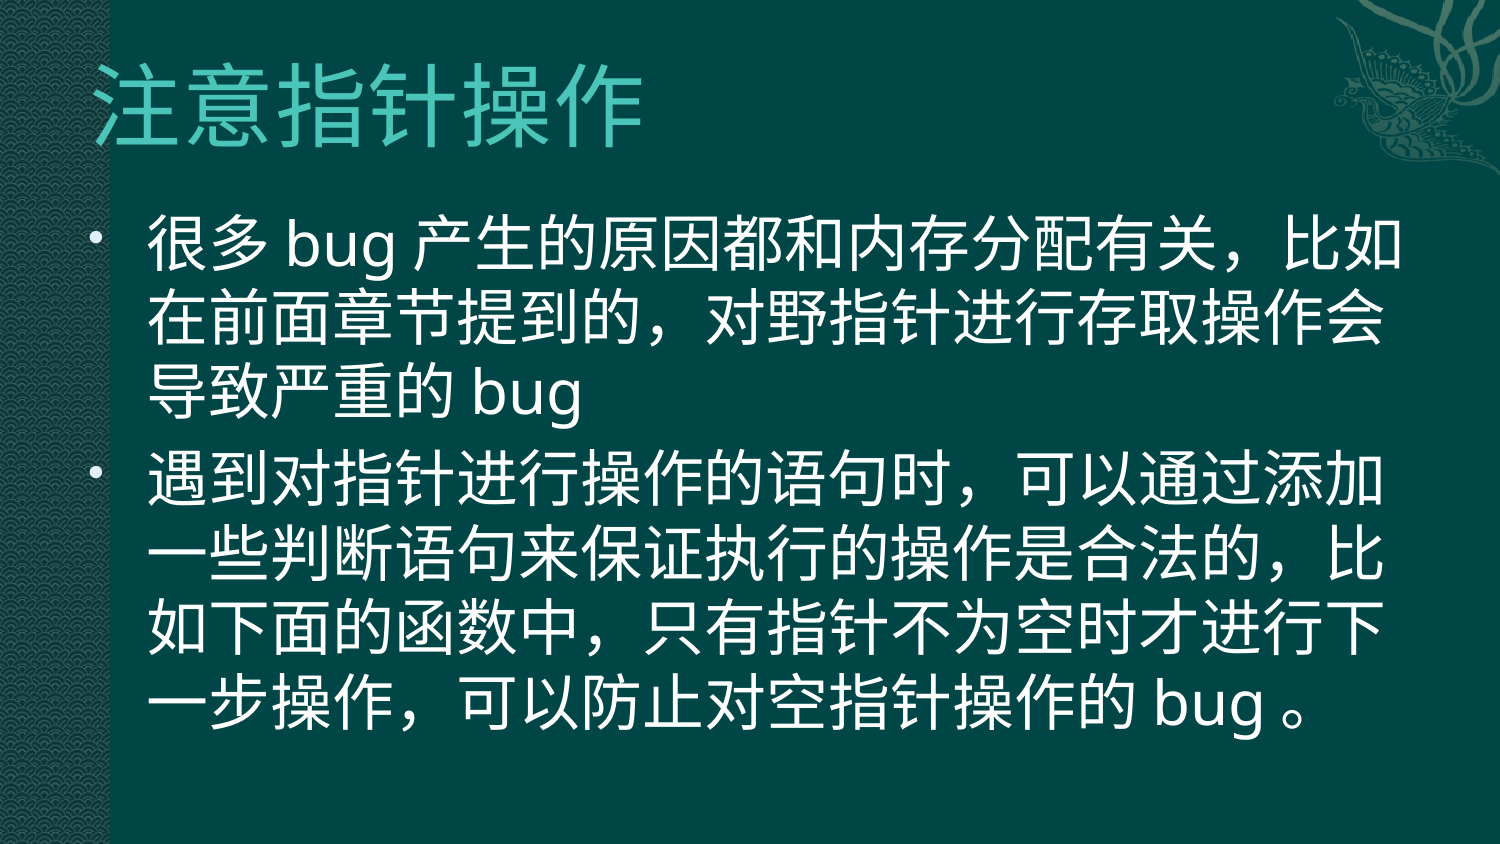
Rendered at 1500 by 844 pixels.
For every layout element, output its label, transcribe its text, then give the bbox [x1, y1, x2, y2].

list 很多bug产生的原因都和内存分配有关，比如在前面章节提到的，对野指针进行存取操作会导致严重的bug 遇到对指针进行操作的语句时，可以通过添加一些判断语句来保证执行的操作是合法的，比如下面的函数中，只有指针不为空时才进行下一步操作，可以防止对空指针操作的bug。 [75, 196, 1425, 754]
picture [0, 0, 110, 844]
title 注意指针操作 [75, 33, 1351, 175]
